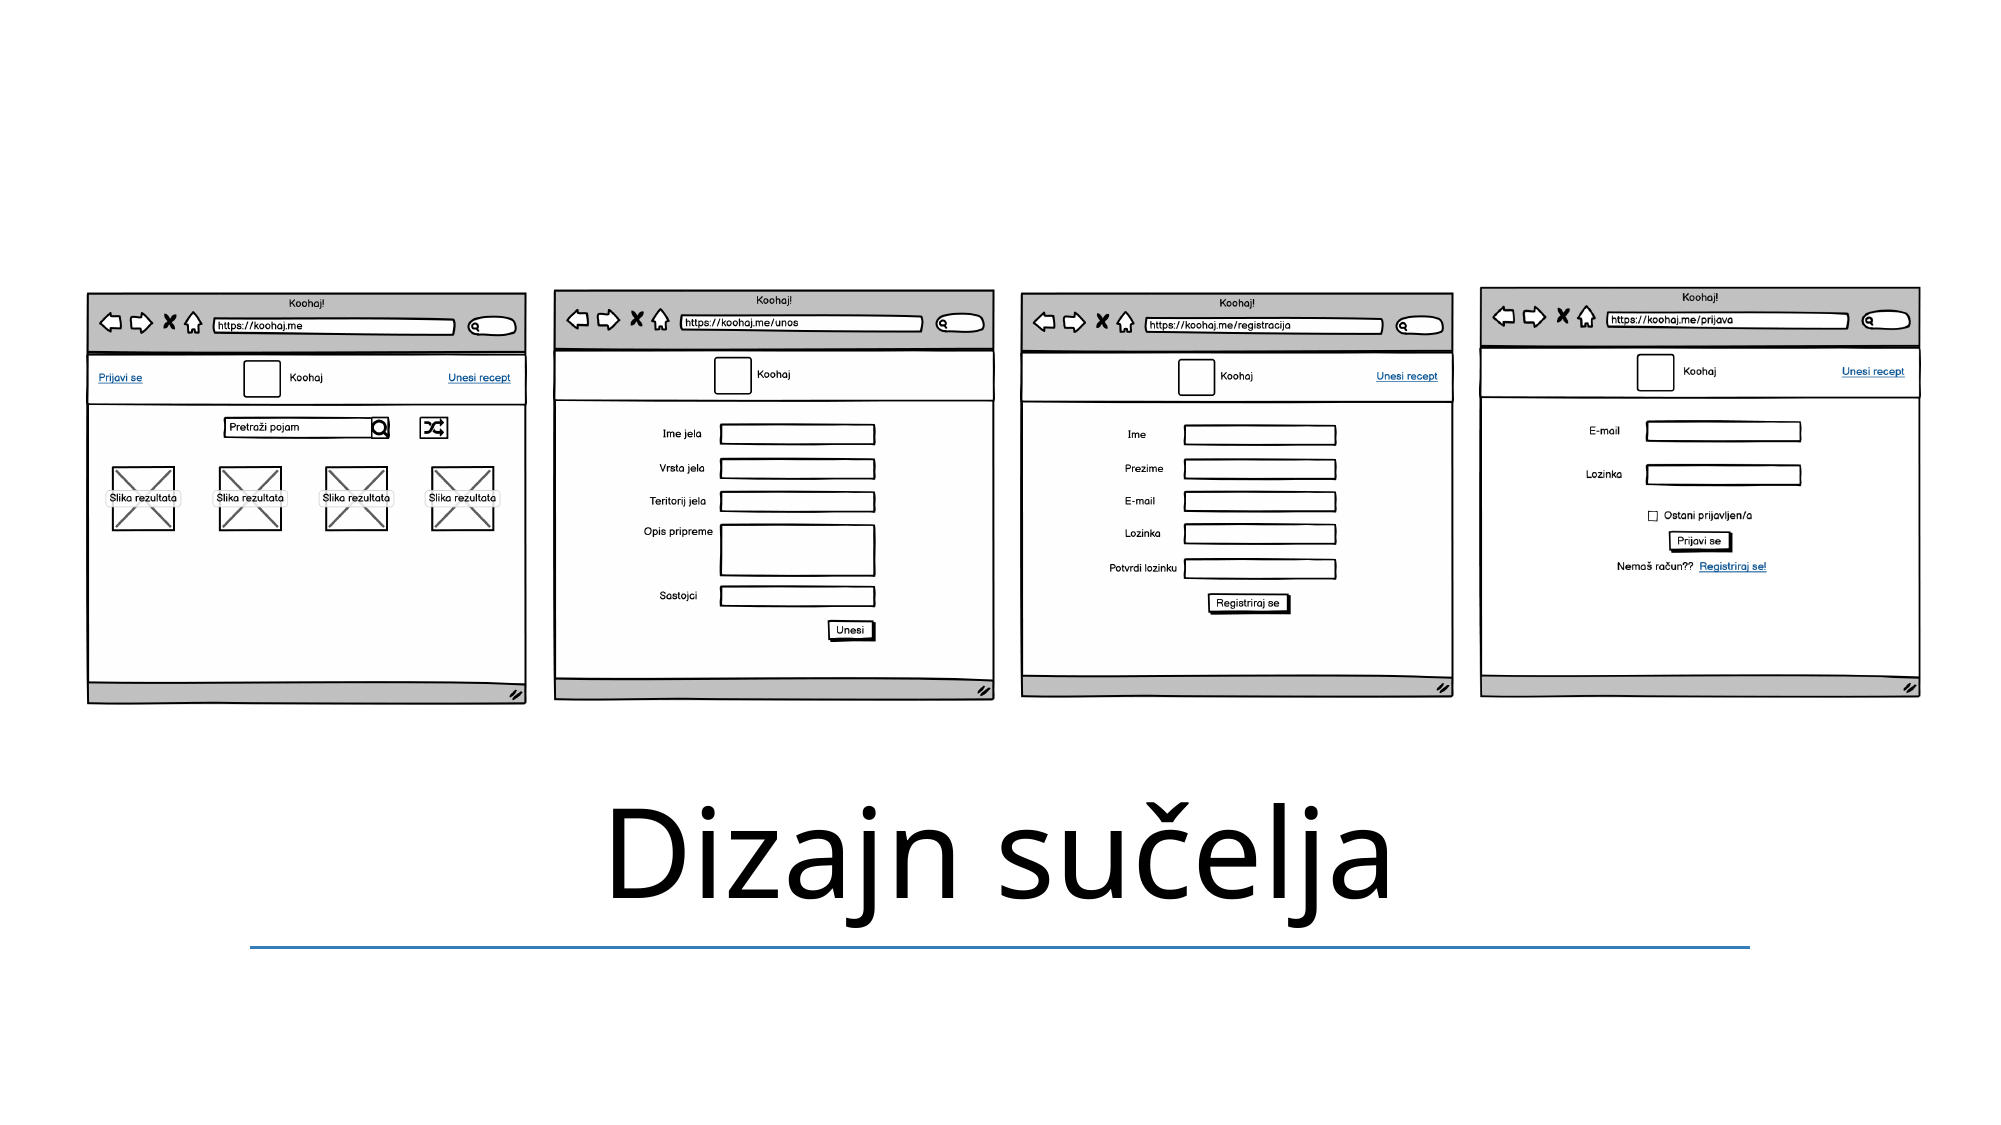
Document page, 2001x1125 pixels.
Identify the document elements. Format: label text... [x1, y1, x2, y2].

picture [1020, 292, 1454, 698]
picture [86, 292, 527, 705]
picture [1479, 286, 1921, 698]
picture [553, 289, 995, 702]
title Dizajn sučelja [105, 749, 1895, 933]
